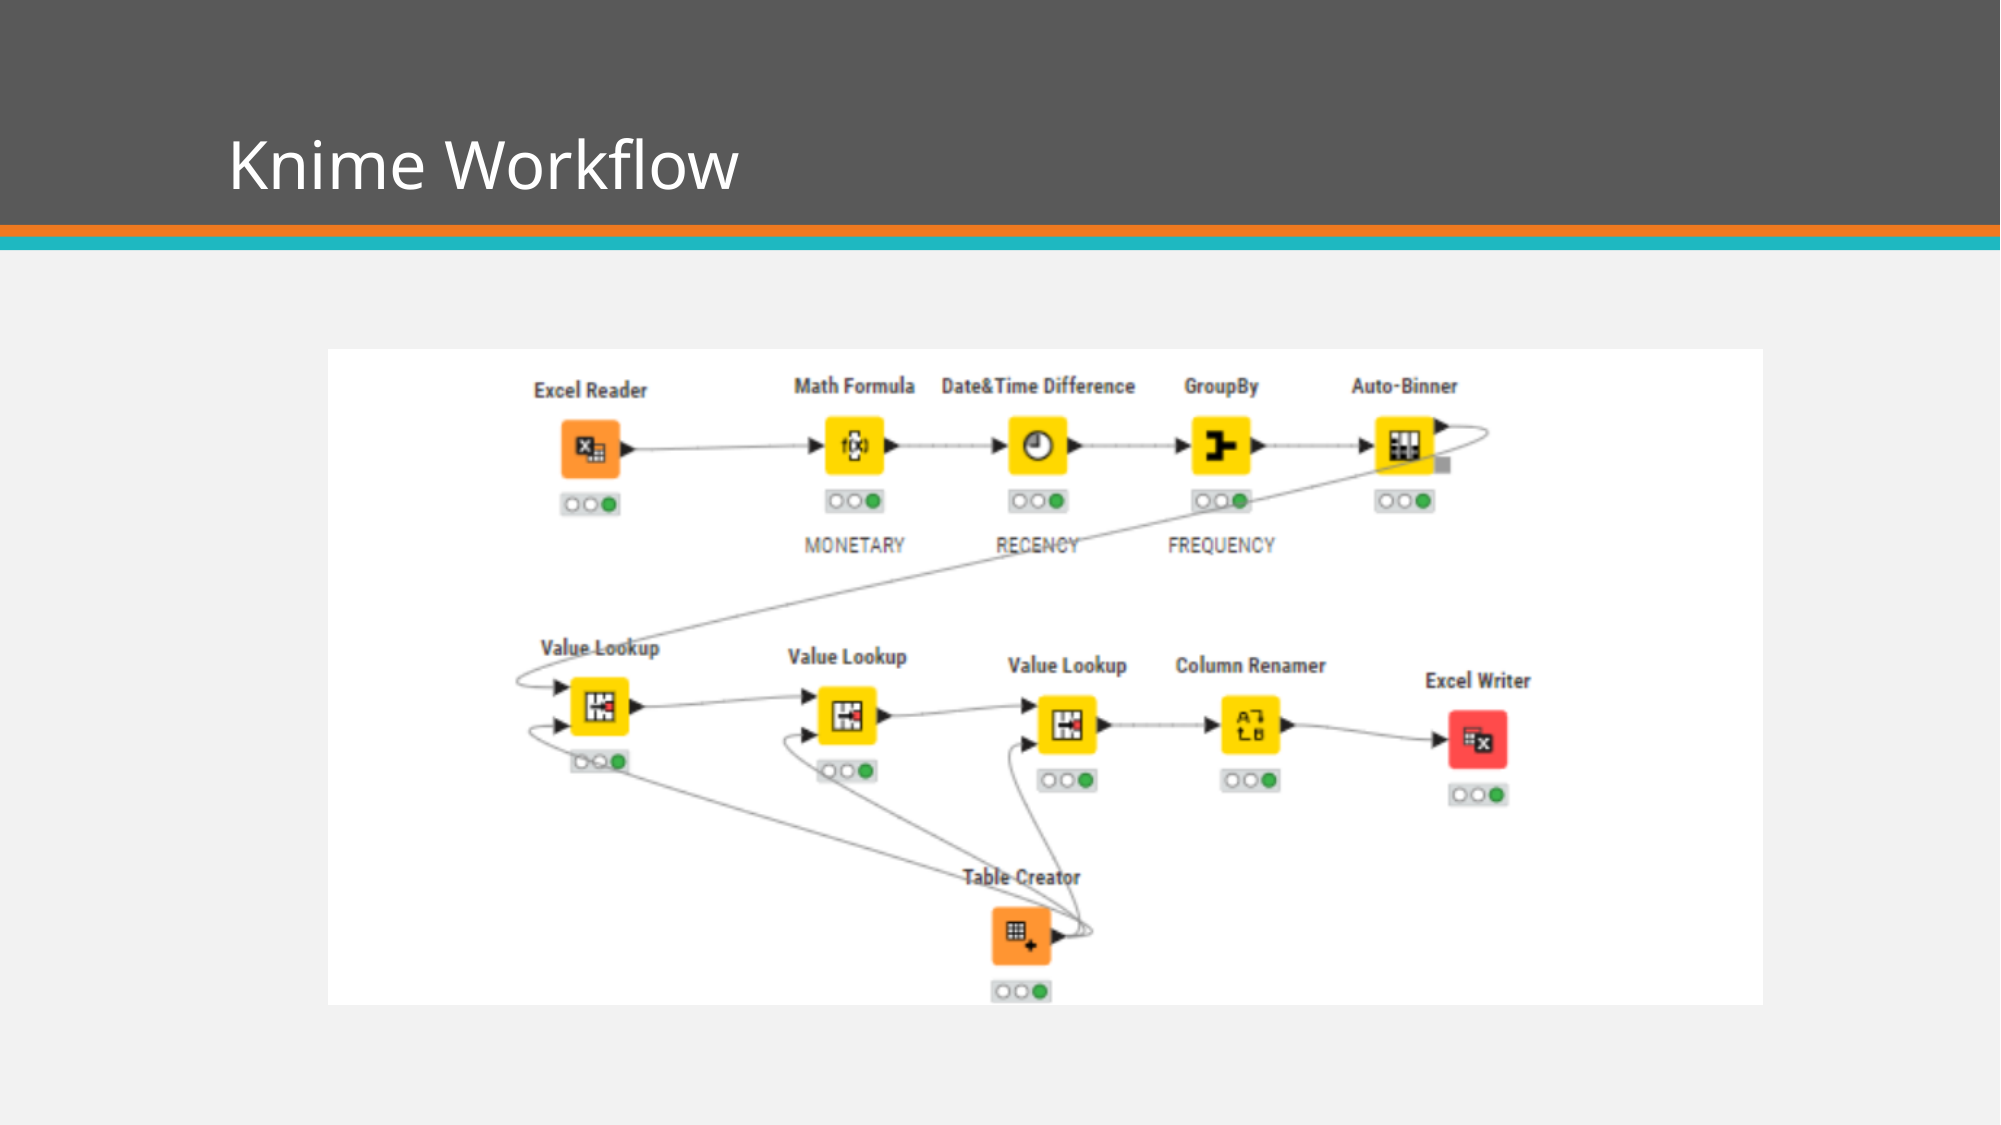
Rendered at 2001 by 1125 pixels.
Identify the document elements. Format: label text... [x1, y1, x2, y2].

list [328, 349, 1763, 1005]
title Knime Workflow [212, 41, 1788, 212]
